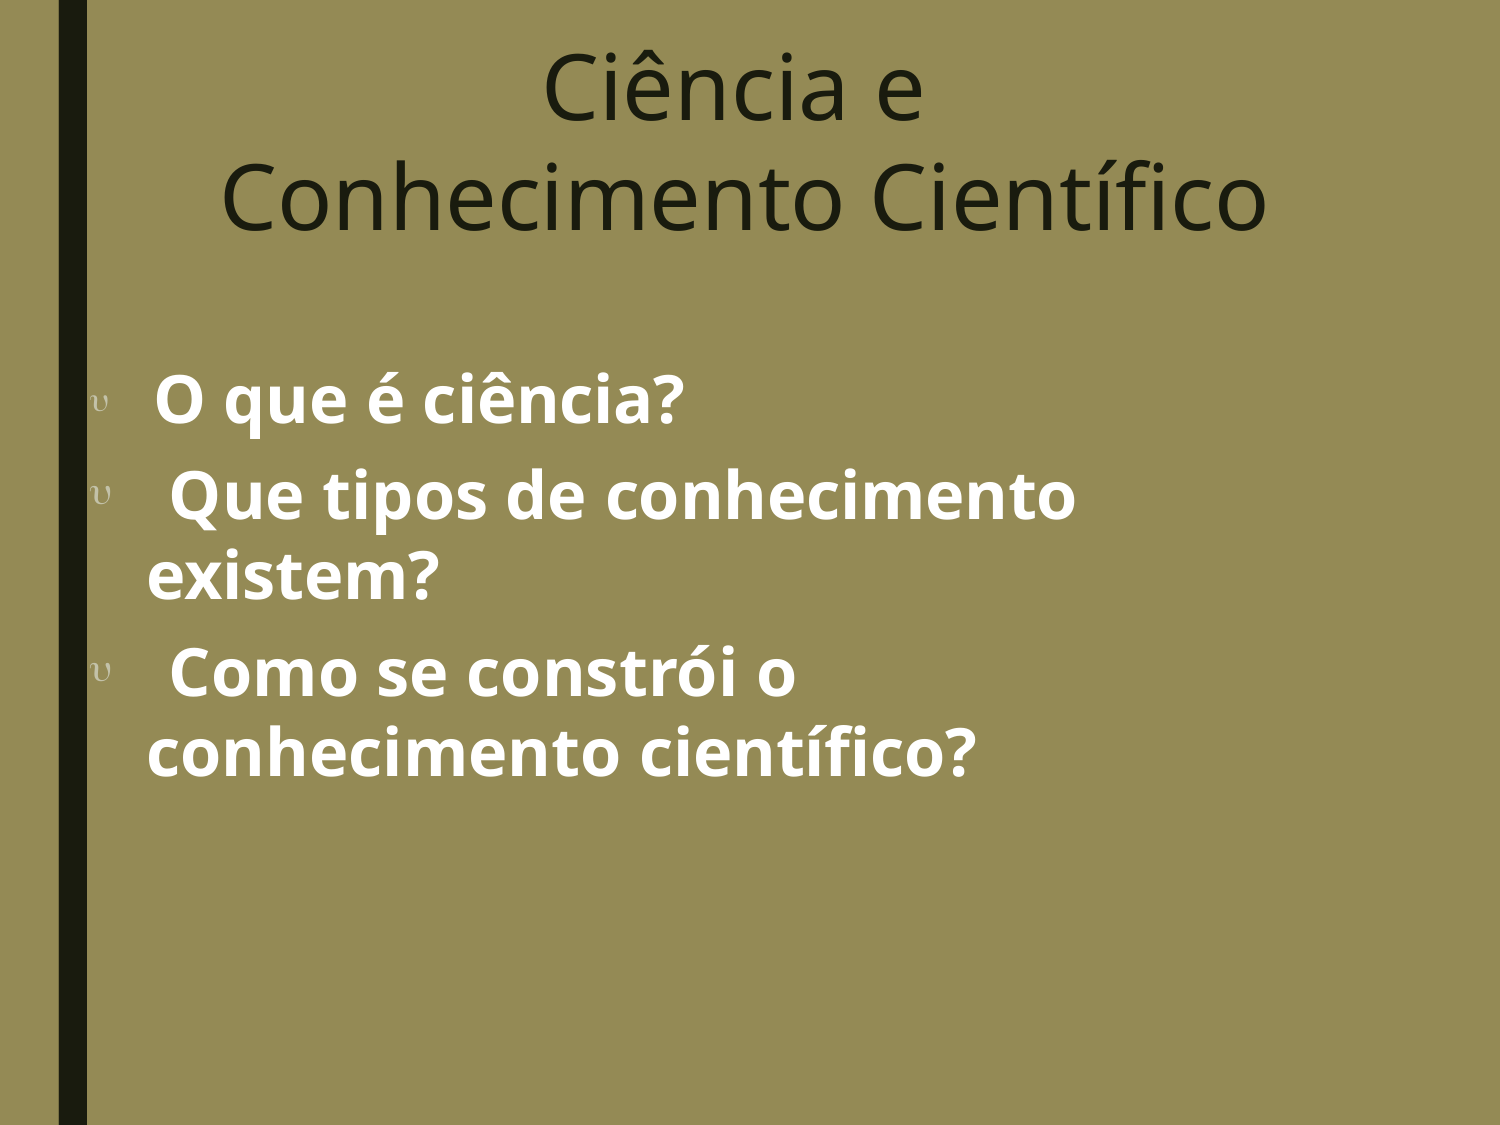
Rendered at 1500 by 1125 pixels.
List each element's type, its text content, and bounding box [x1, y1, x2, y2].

title Ciência e Conhecimento Científico [217, 27, 1282, 250]
text_box  [87, 462, 132, 513]
text_box  [87, 639, 132, 690]
text_box Que tipos de conhecimento existem? Como se constrói o conhecimento científico? [144, 451, 1189, 790]
text_box  O que é ciência? [83, 354, 762, 437]
